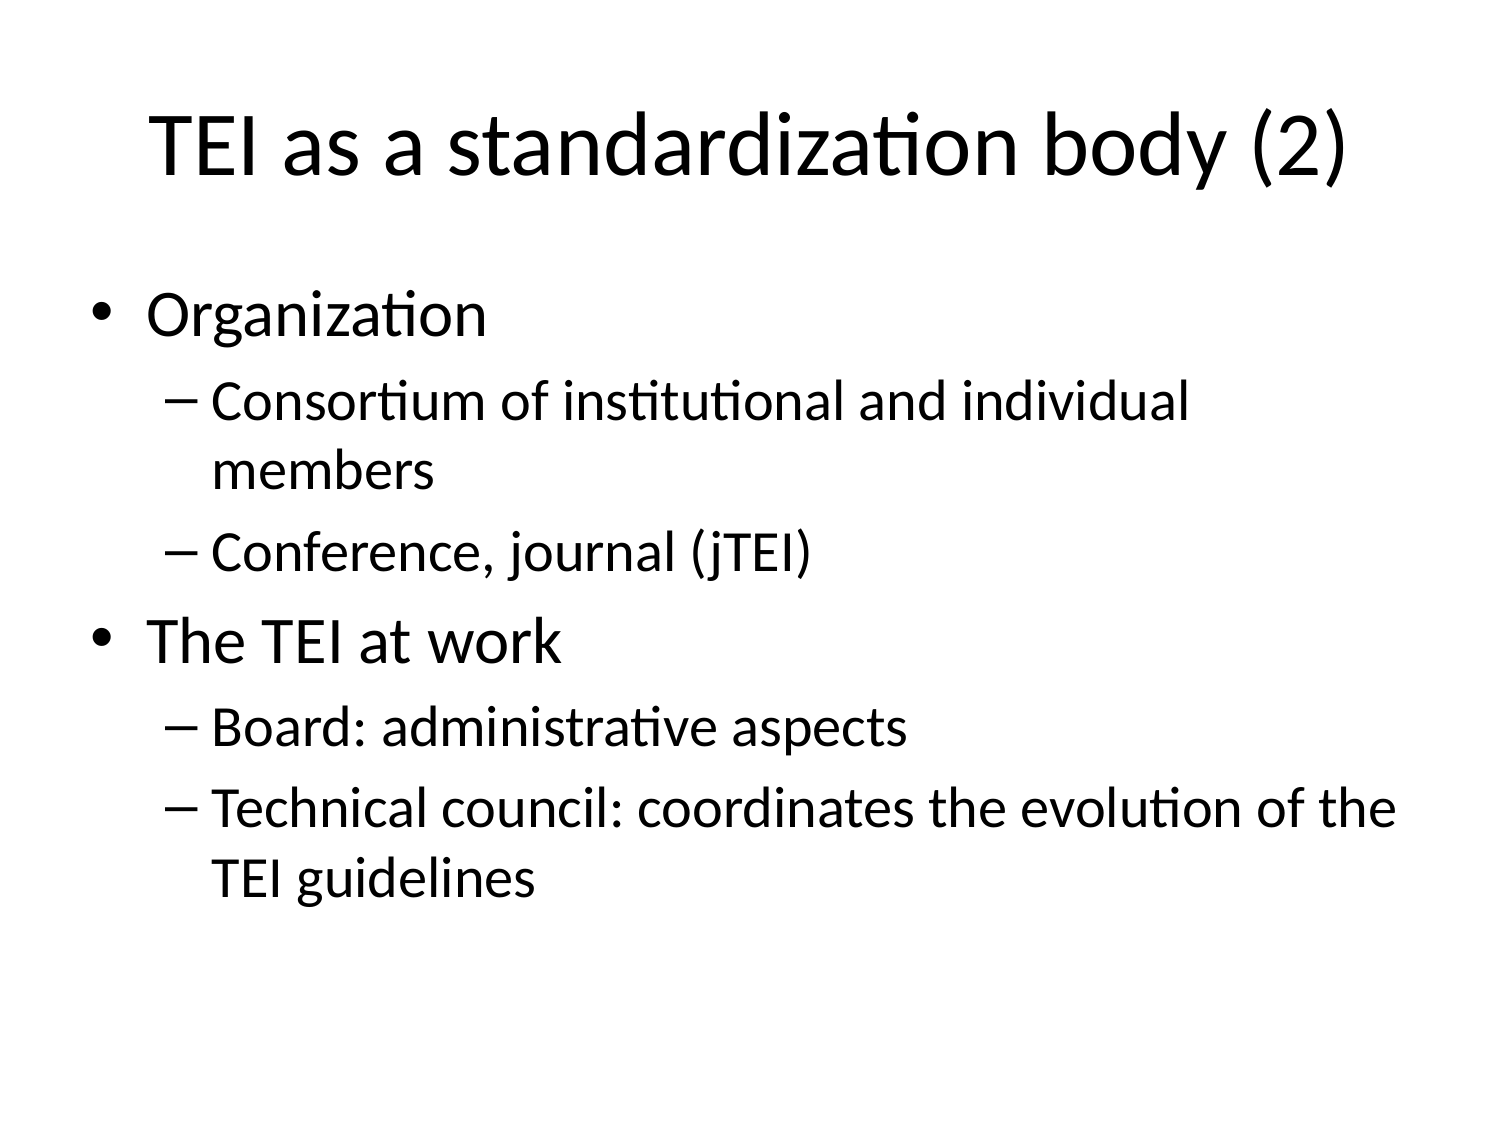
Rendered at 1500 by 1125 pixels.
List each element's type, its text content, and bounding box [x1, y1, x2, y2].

title TEI as a standardization body (2) [75, 45, 1425, 233]
list Organization Consortium of institutional and individual members Conference, journal (jTEI) The TEI at work Board: administrative aspects Technical council: coordinates the evolution of the TEI guidelines [75, 262, 1425, 1005]
